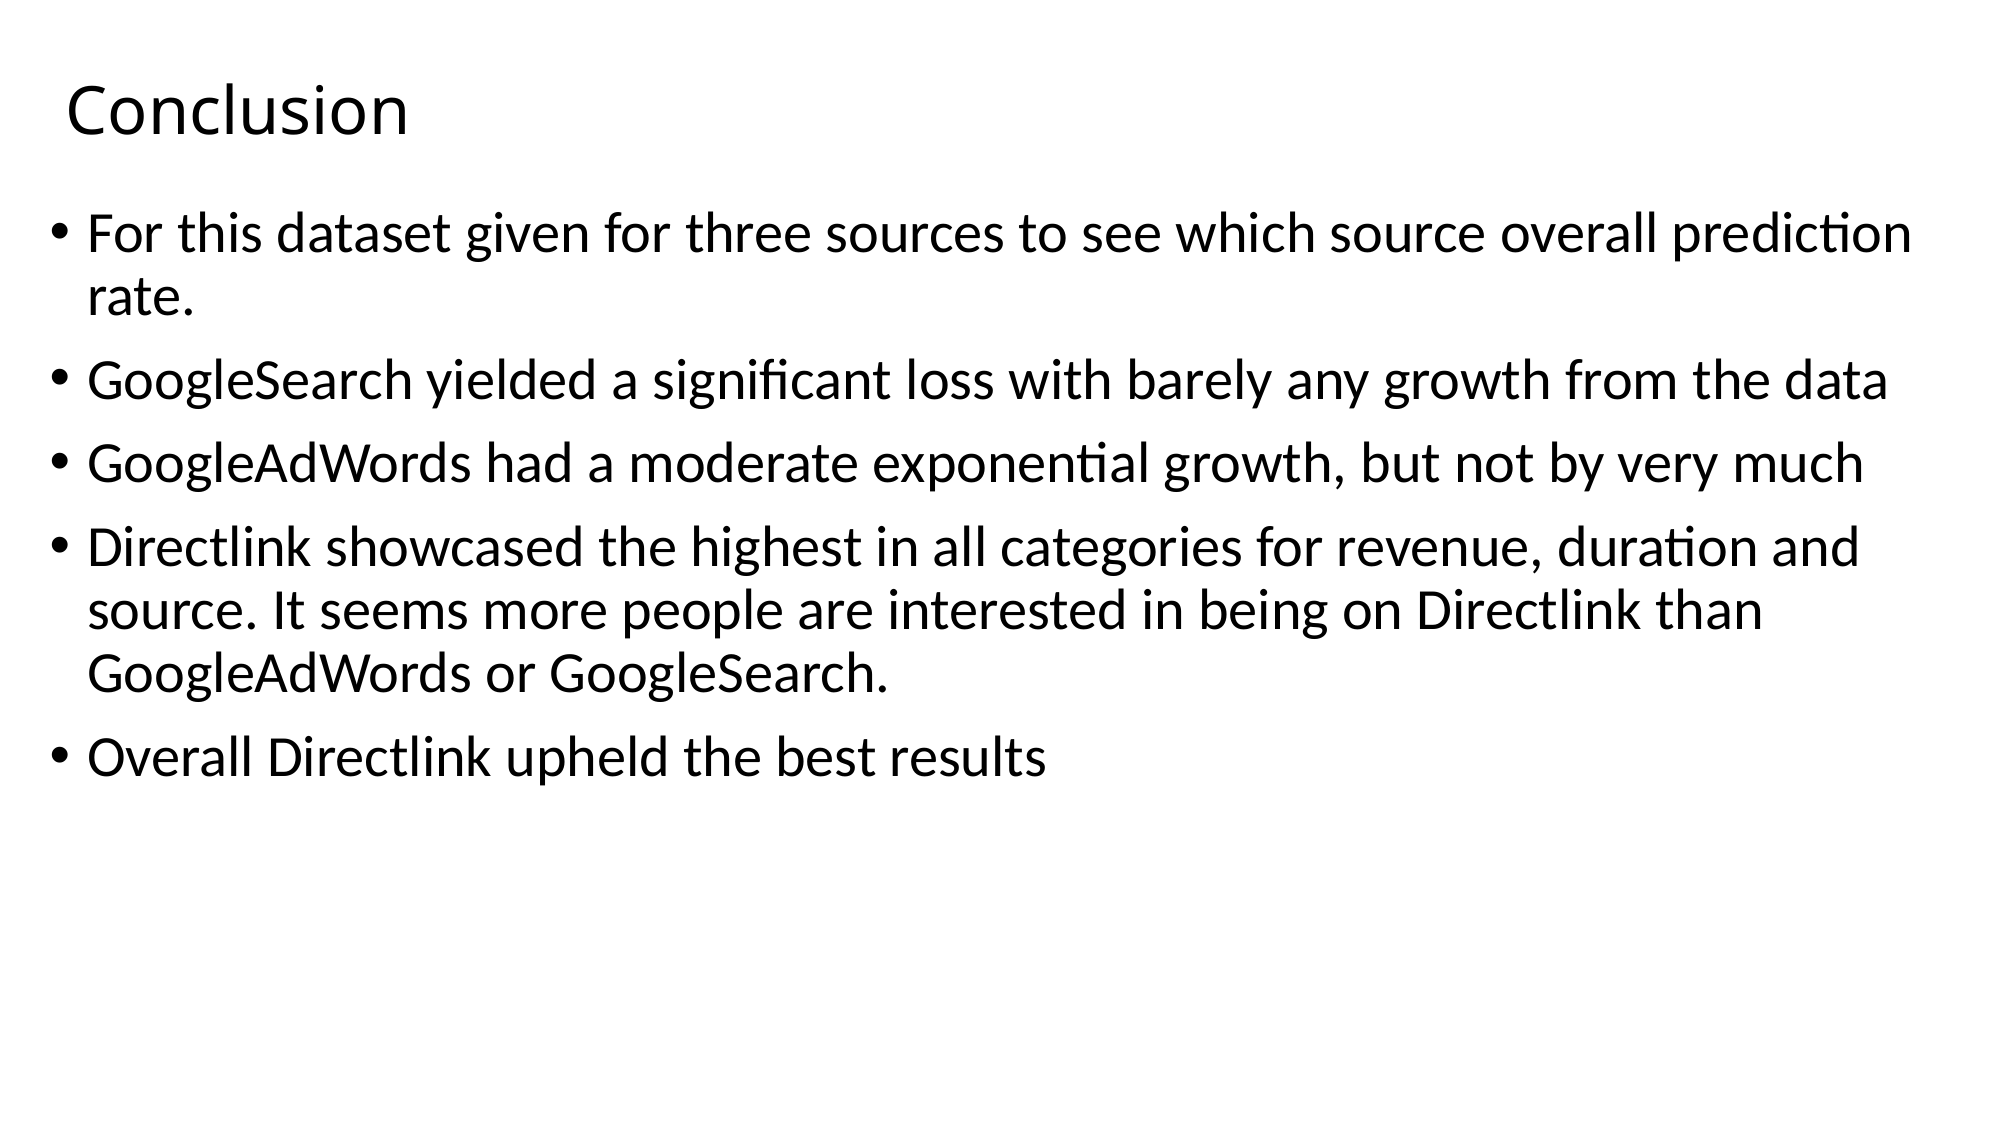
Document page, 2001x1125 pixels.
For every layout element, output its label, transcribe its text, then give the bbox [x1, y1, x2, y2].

list For this dataset given for three sources to see which source overall prediction rate. GoogleSearch yielded a significant loss with barely any growth from the data GoogleAdWords had a moderate exponential growth, but not by very much Directlink showcased the highest in all categories for revenue, duration and source. It seems more people are interested in being on Directlink than GoogleAdWords or GoogleSearch. Overall Directlink upheld the best results [34, 194, 1965, 1101]
title Conclusion [50, 59, 1863, 167]
